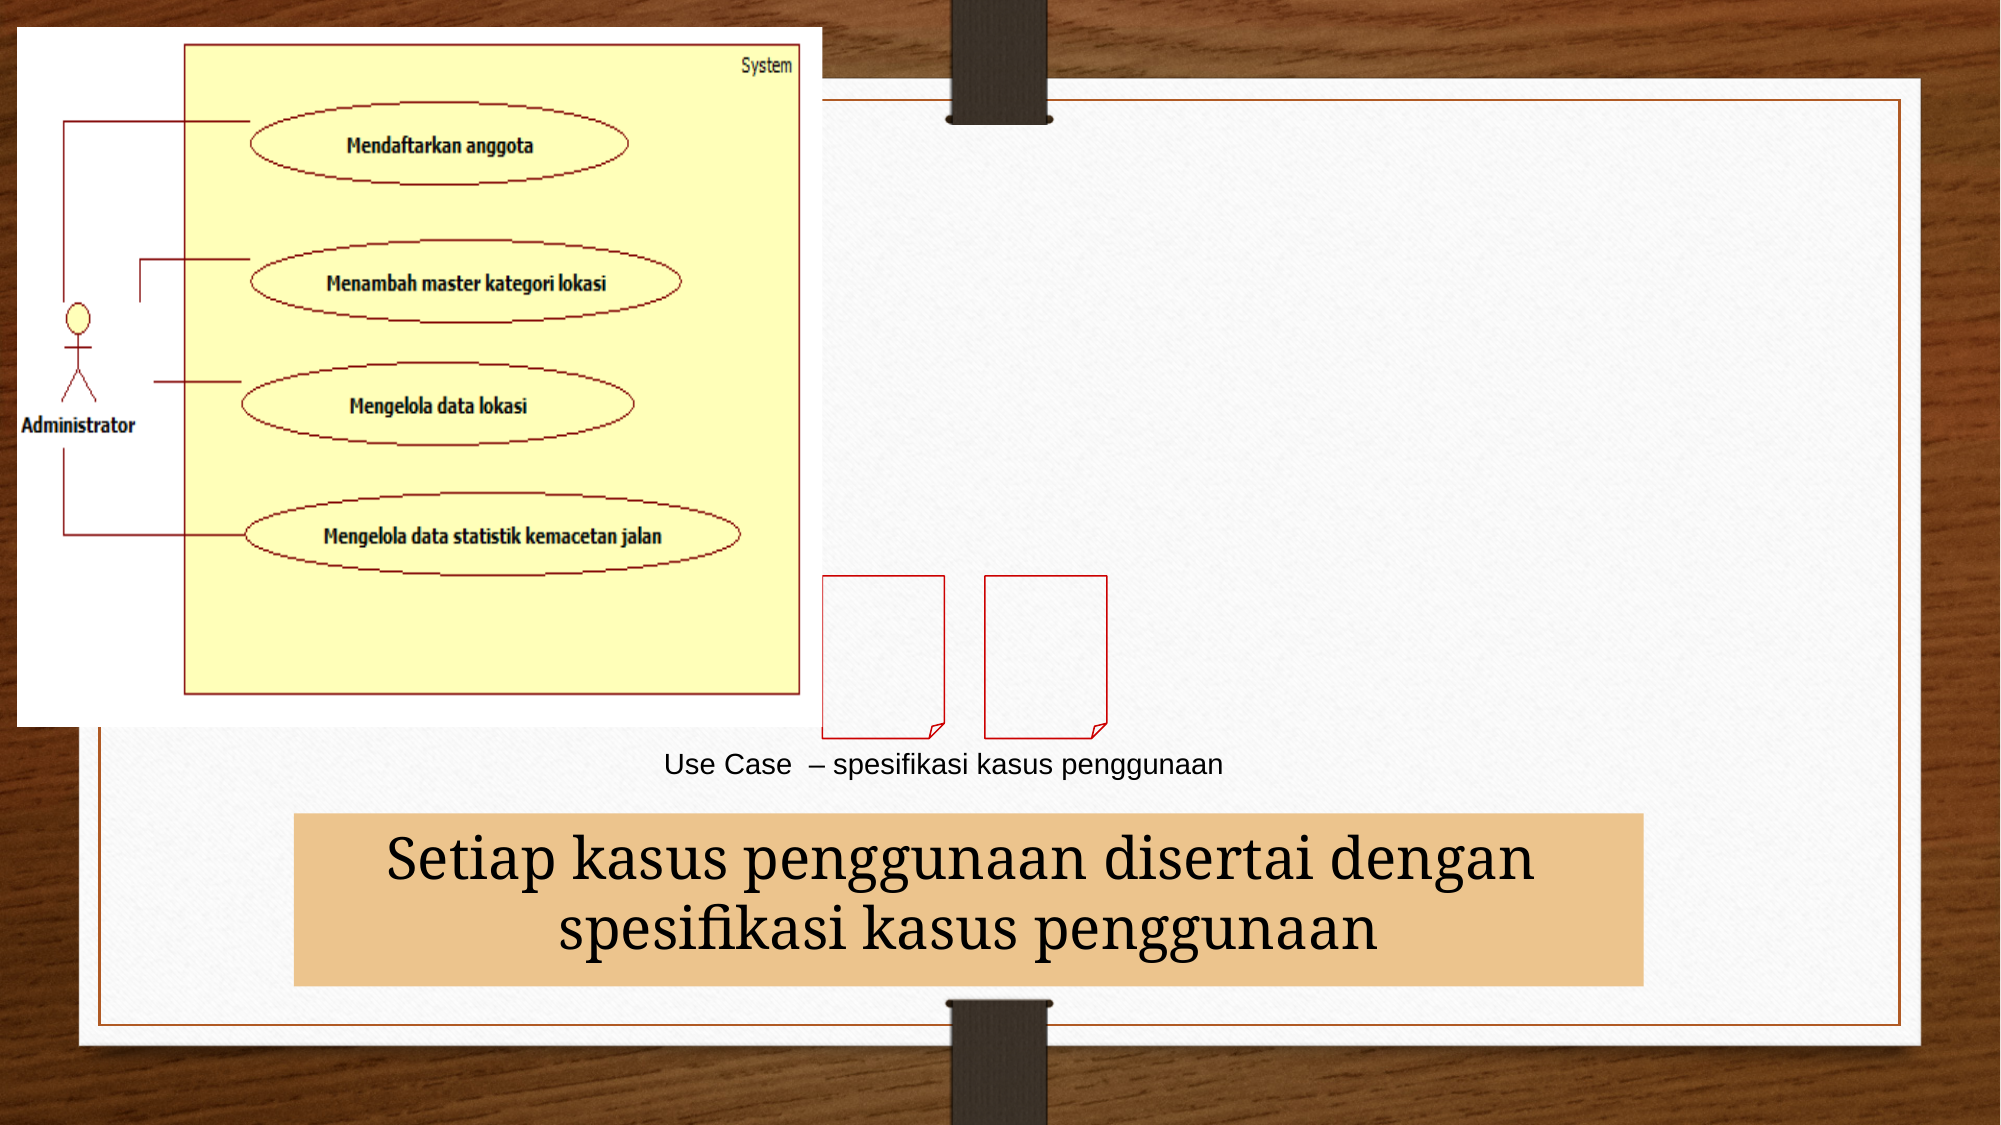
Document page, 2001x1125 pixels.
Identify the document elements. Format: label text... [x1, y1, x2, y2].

text_box Setiap kasus penggunaan disertai dengan spesifikasi kasus penggunaan [293, 813, 1644, 987]
text_box Use Case – spesifikasi kasus penggunaan [649, 738, 1240, 789]
text_box [984, 575, 1107, 738]
text_box [822, 575, 945, 738]
picture [0, 0, 2001, 1125]
